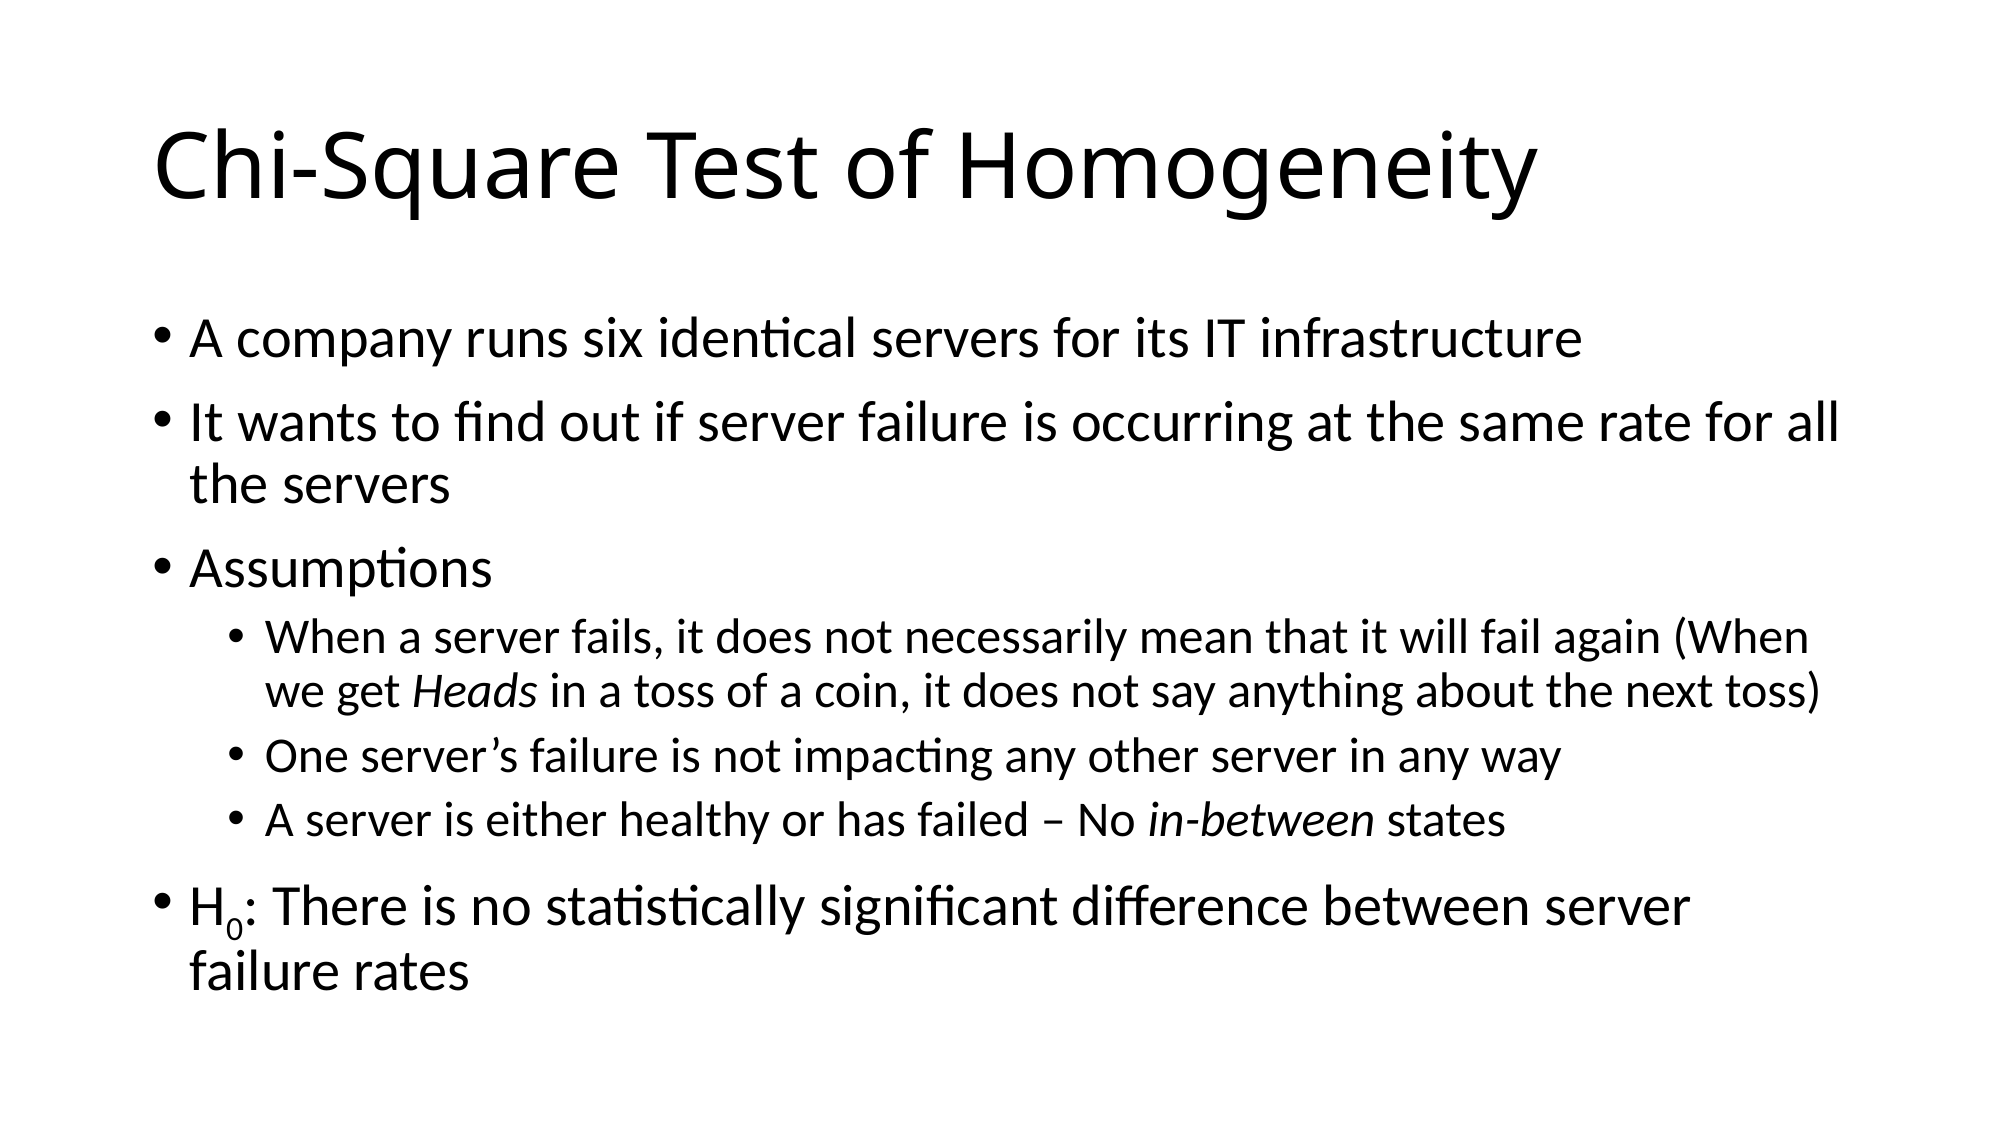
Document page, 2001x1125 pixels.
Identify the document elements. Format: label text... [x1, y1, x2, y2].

list A company runs six identical servers for its IT infrastructure It wants to find out if server failure is occurring at the same rate for all the servers Assumptions When a server fails, it does not necessarily mean that it will fail again (When we get Heads in a toss of a coin, it does not say anything about the next toss) One server’s failure is not impacting any other server in any way A server is either healthy or has failed – No in-between states H0: There is no statistically significant difference between server failure rates [137, 299, 1863, 1014]
title Chi-Square Test of Homogeneity [137, 59, 1863, 278]
